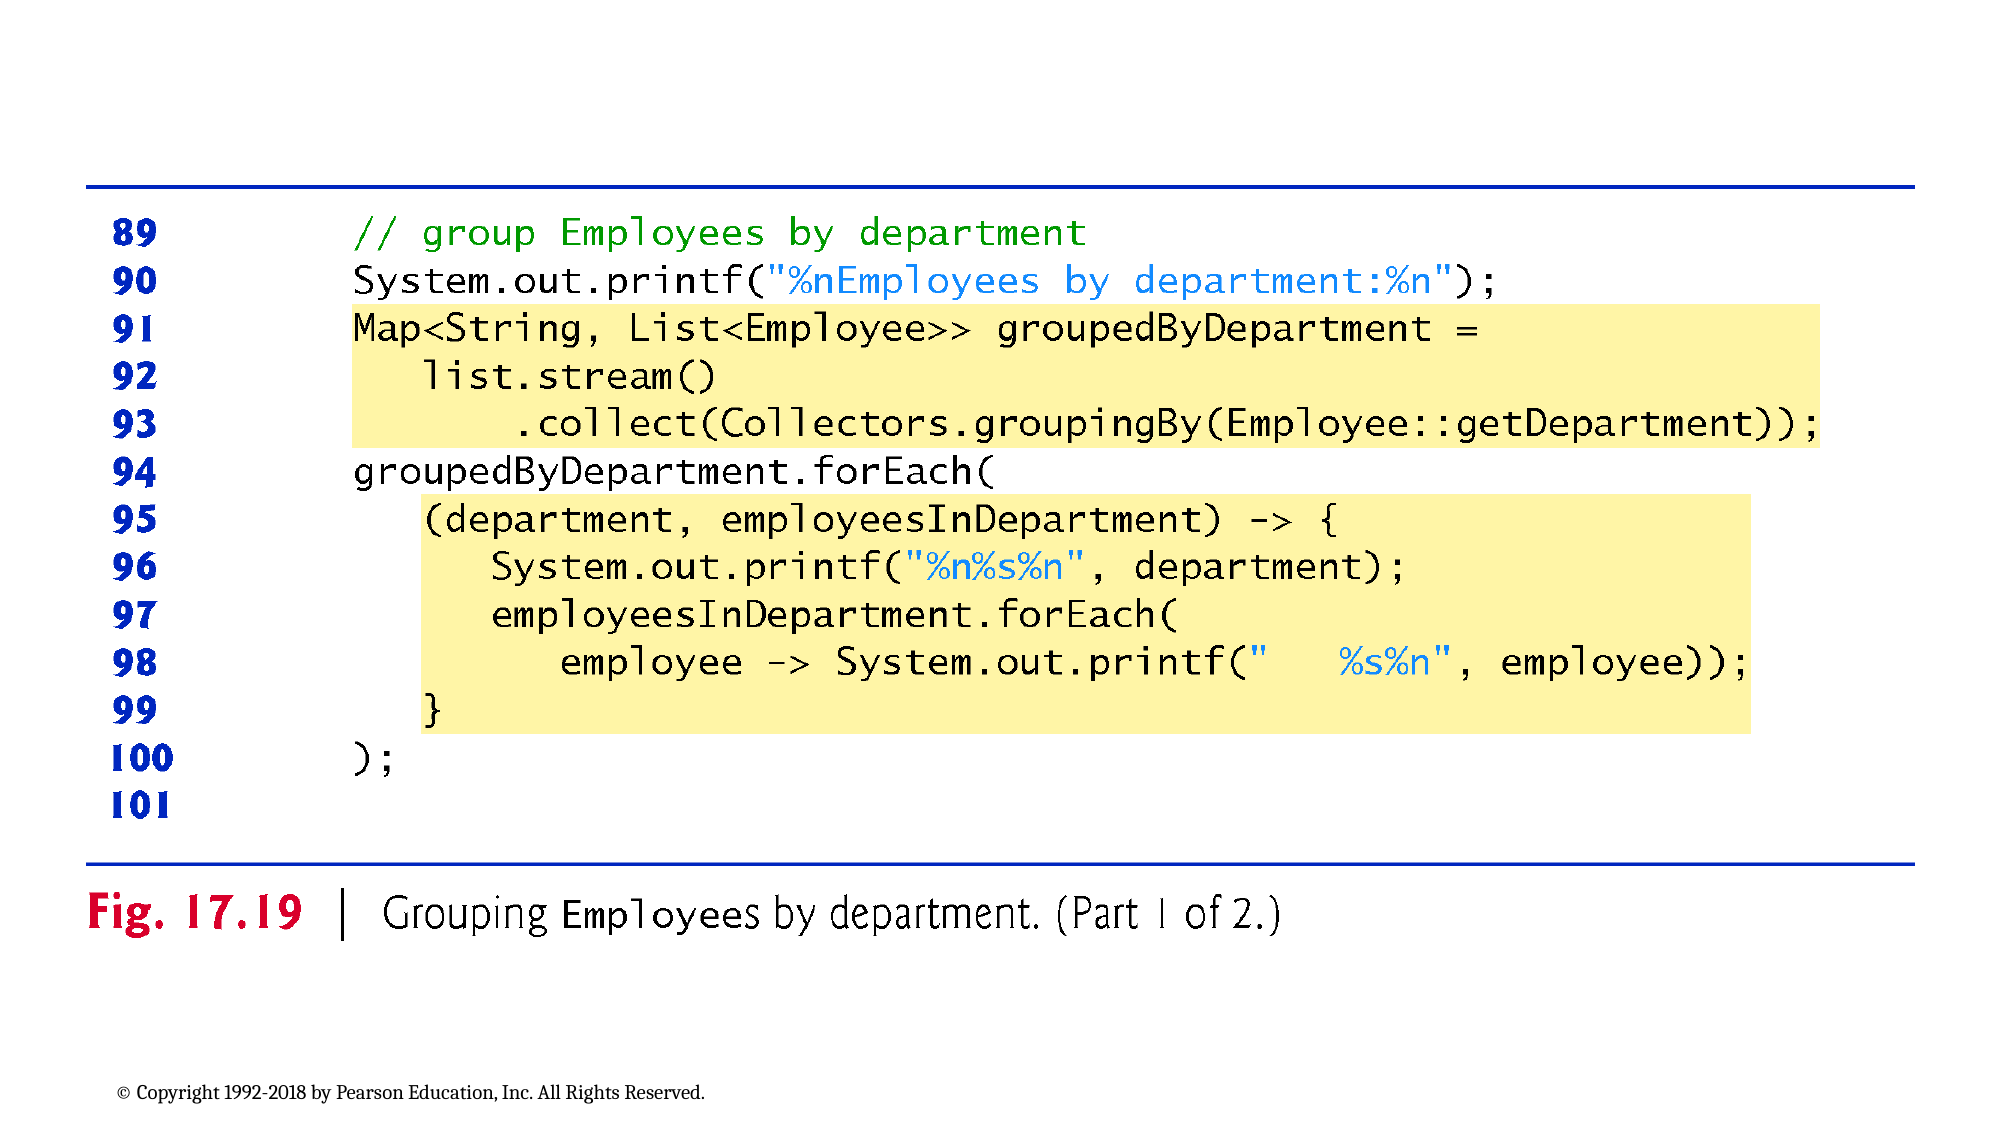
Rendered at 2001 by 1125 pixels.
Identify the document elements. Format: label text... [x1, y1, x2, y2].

picture [0, 99, 2000, 1026]
footer © Copyright 1992-2018 by Pearson Education, Inc. All Rights Reserved. [99, 1051, 1473, 1112]
